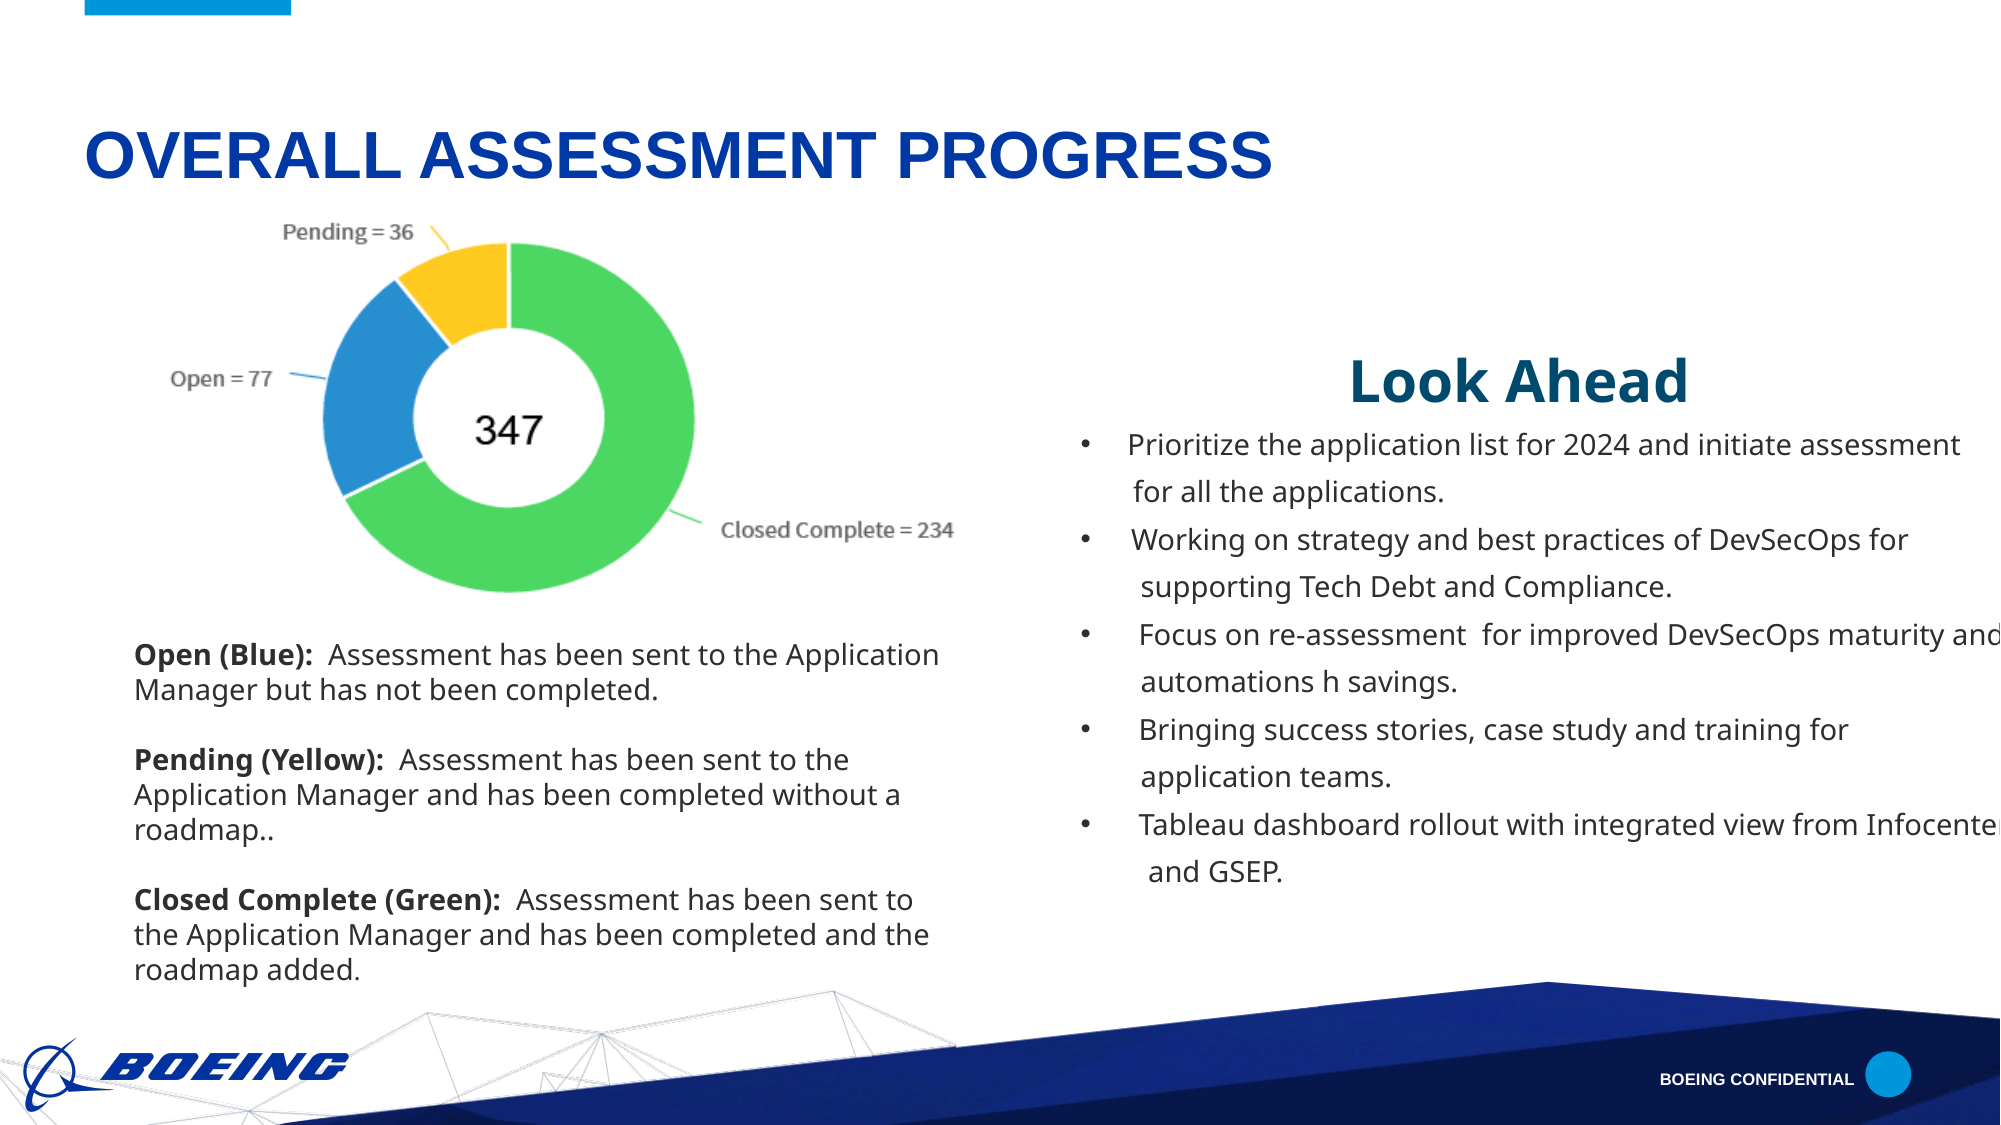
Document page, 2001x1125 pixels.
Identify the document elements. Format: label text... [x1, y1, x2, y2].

text_box Look Ahead Prioritize the application list for 2024 and initiate assessment for all the applications. Working on strategy and best practices of DevSecOps for supporting Tech Debt and Compliance. Focus on re-assessment for improved DevSecOps maturity and automations h savings. Bringing success stories, case study and training for application teams. Tableau dashboard rollout with integrated view from Infocenter and GSEP. [1080, 343, 1942, 940]
text_box Open (Blue): Assessment has been sent to the Application Manager but has not been completed. Pending (Yellow): Assessment has been sent to the Application Manager and has been completed without a roadmap.. Closed Complete (Green): Assessment has been sent to the Application Manager and has been completed and the roadmap added. [119, 629, 981, 994]
title Overall Assessment progress [84, 40, 1914, 192]
picture [0, 981, 2000, 1125]
picture [36, 191, 974, 642]
